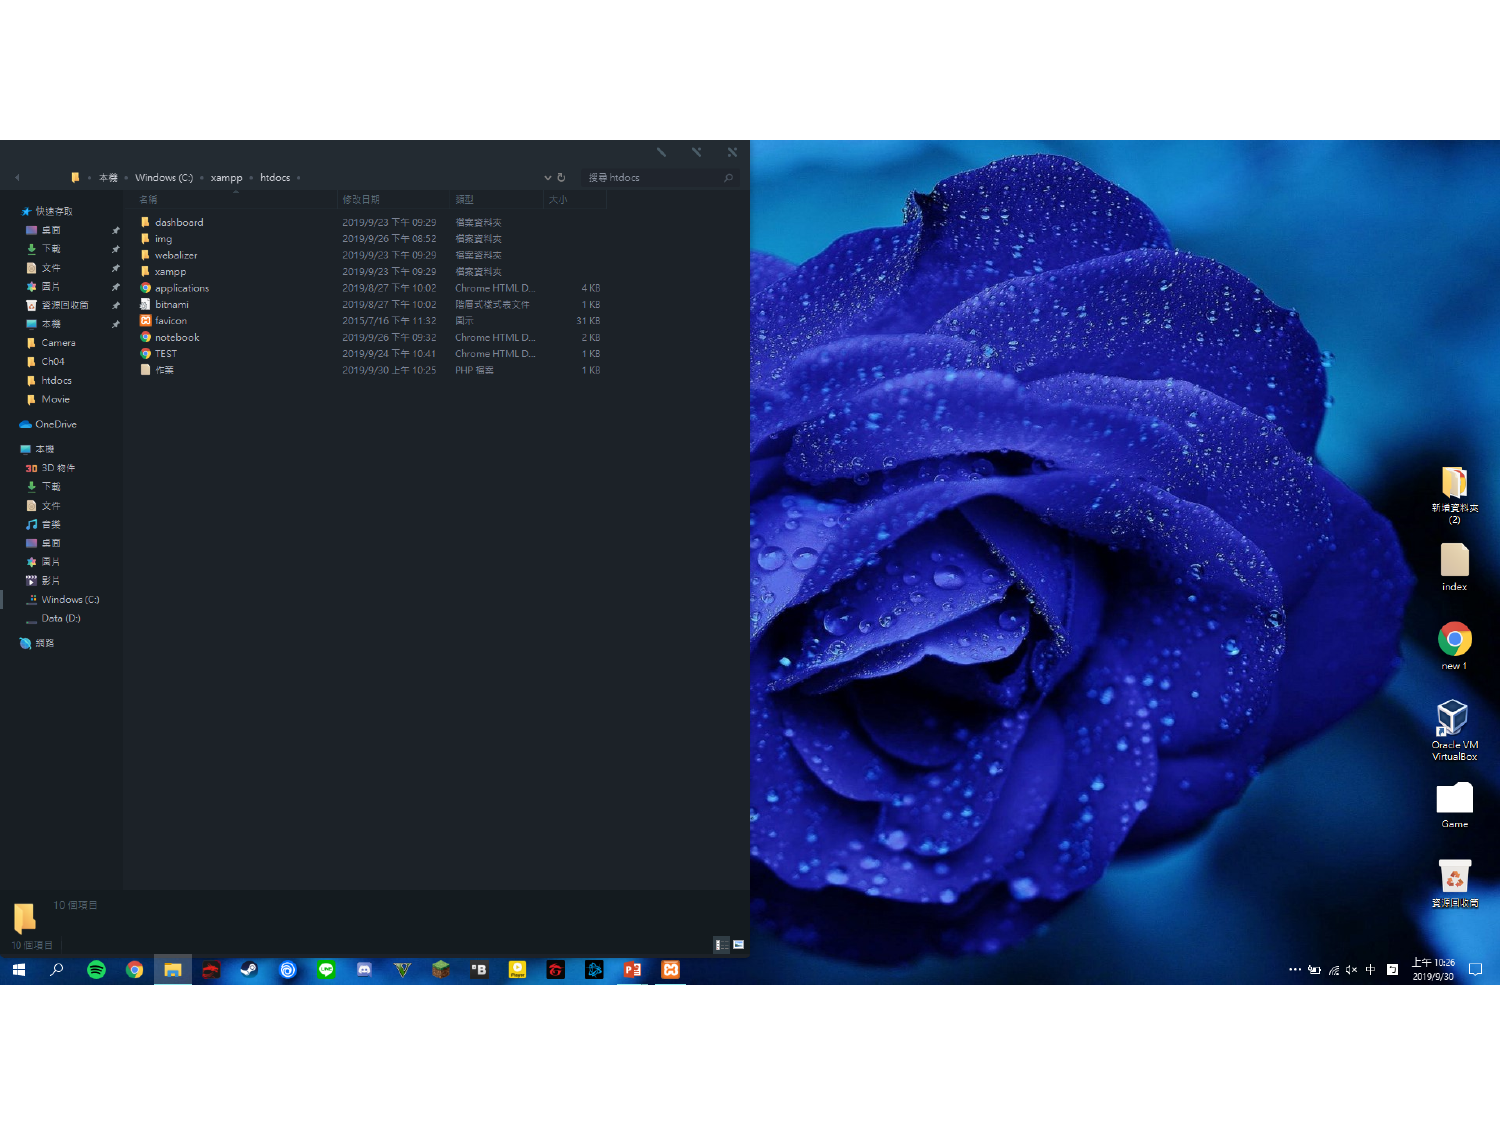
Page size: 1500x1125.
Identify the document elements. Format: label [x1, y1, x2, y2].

picture [0, 140, 1500, 985]
